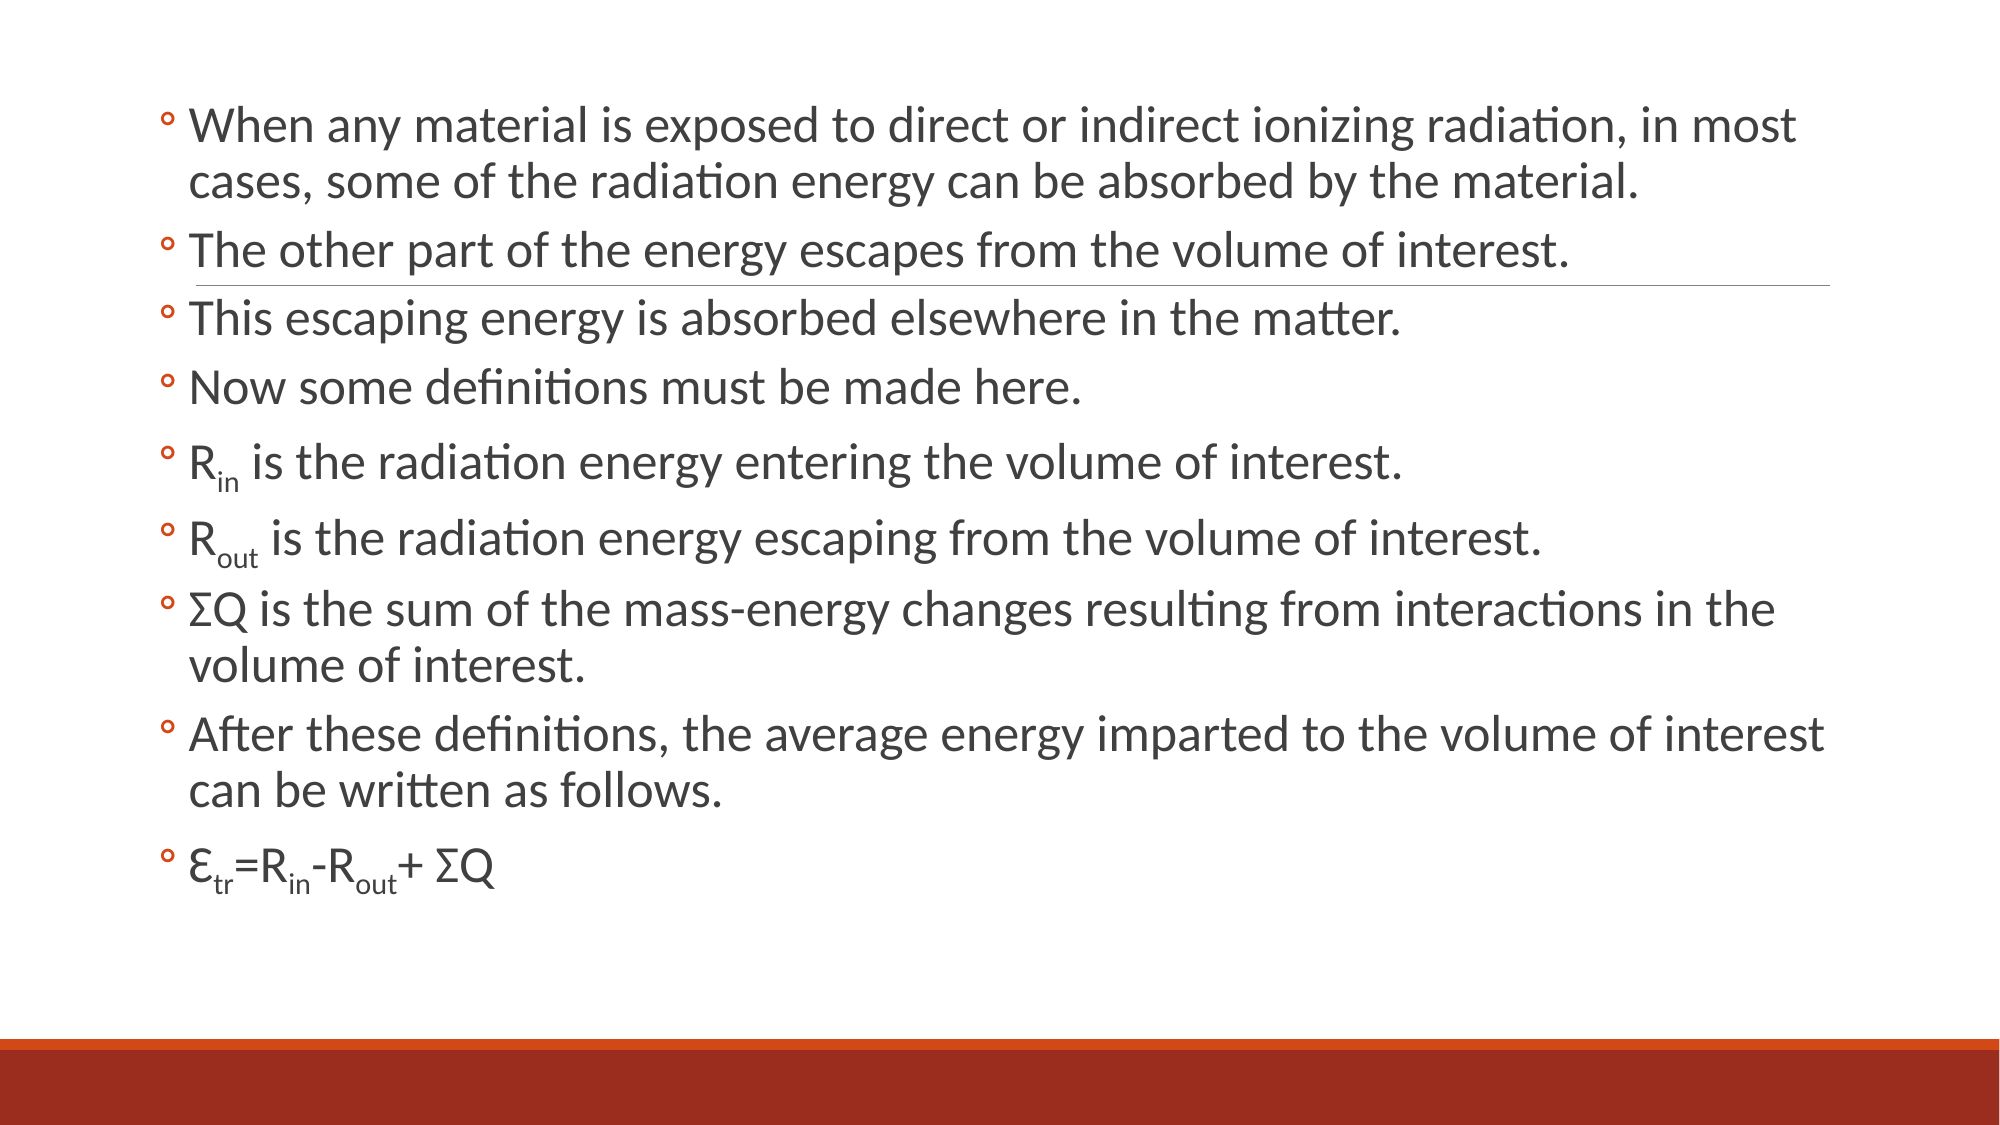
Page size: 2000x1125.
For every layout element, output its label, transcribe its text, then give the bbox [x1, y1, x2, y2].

list When any material is exposed to direct or indirect ionizing radiation, in most cases, some of the radiation energy can be absorbed by the material. The other part of the energy escapes from the volume of interest. This escaping energy is absorbed elsewhere in the matter. Now some definitions must be made here. Rin is the radiation energy entering the volume of interest. Rout is the radiation energy escaping from the volume of interest. ΣQ is the sum of the mass-energy changes resulting from interactions in the volume of interest. After these definitions, the average energy imparted to the volume of interest can be written as follows. Ɛtr=Rin-Rout+ ΣQ [125, 90, 1830, 963]
